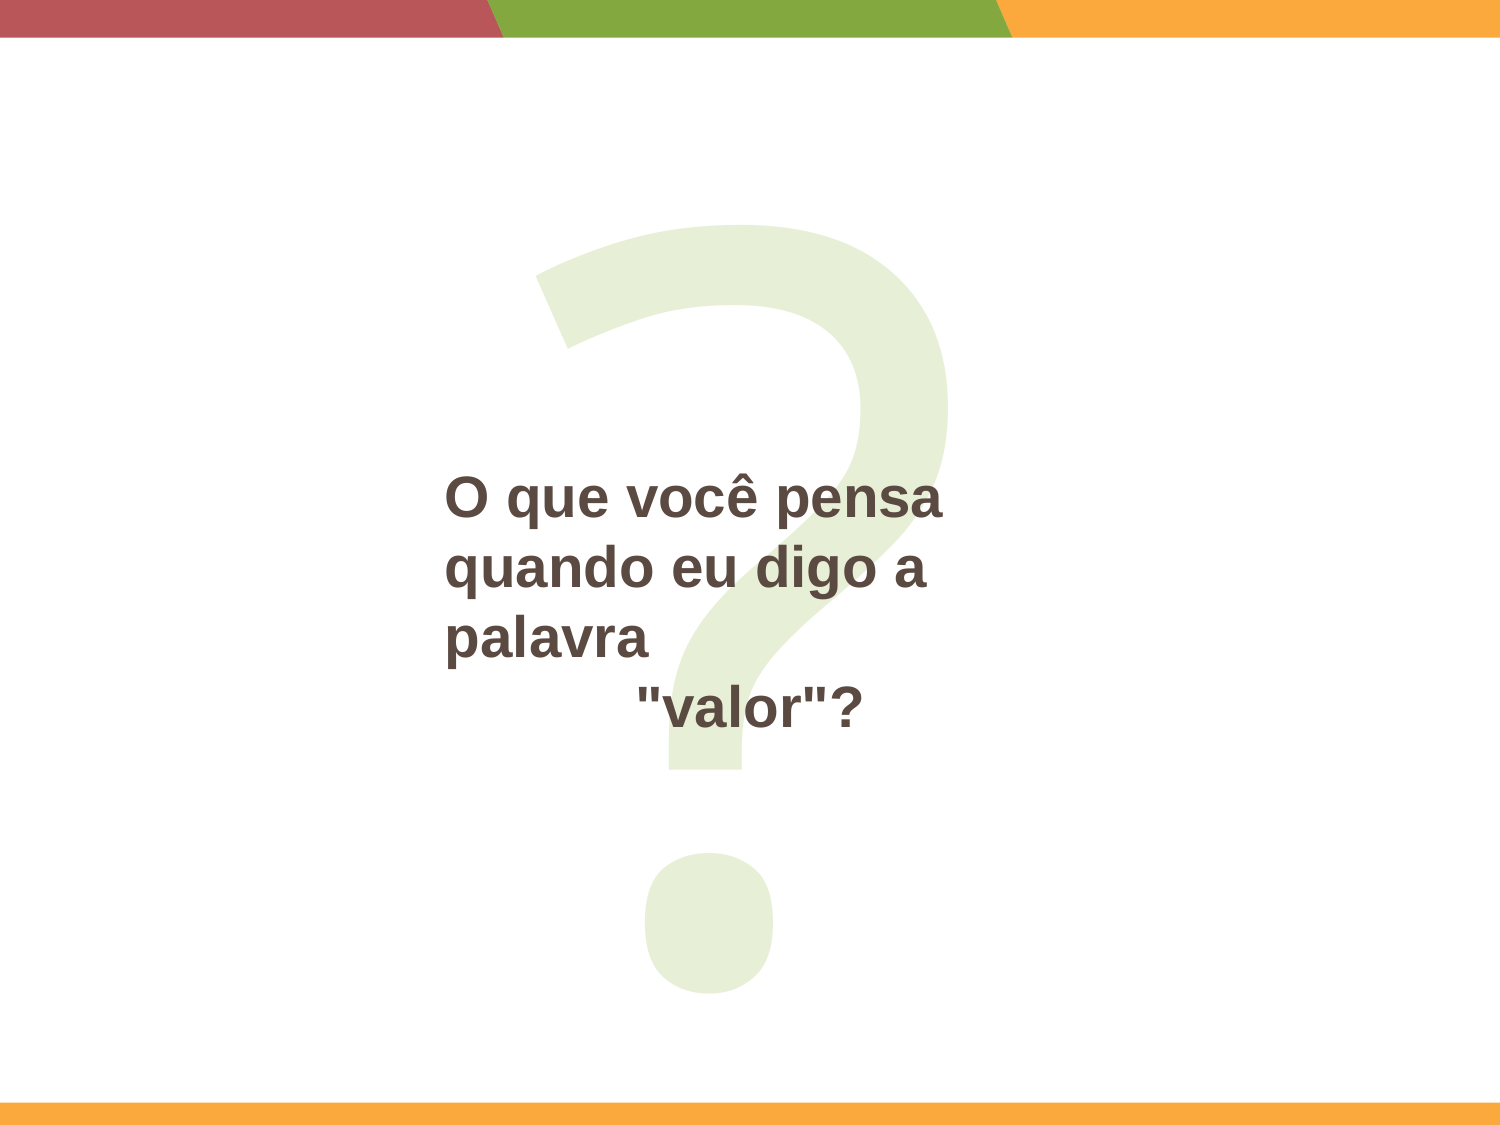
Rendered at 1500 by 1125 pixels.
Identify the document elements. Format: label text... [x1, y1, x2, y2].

text_box ? [413, 0, 1087, 1125]
text_box O que você pensa quando eu digo a palavra "valor"? [430, 451, 1070, 747]
